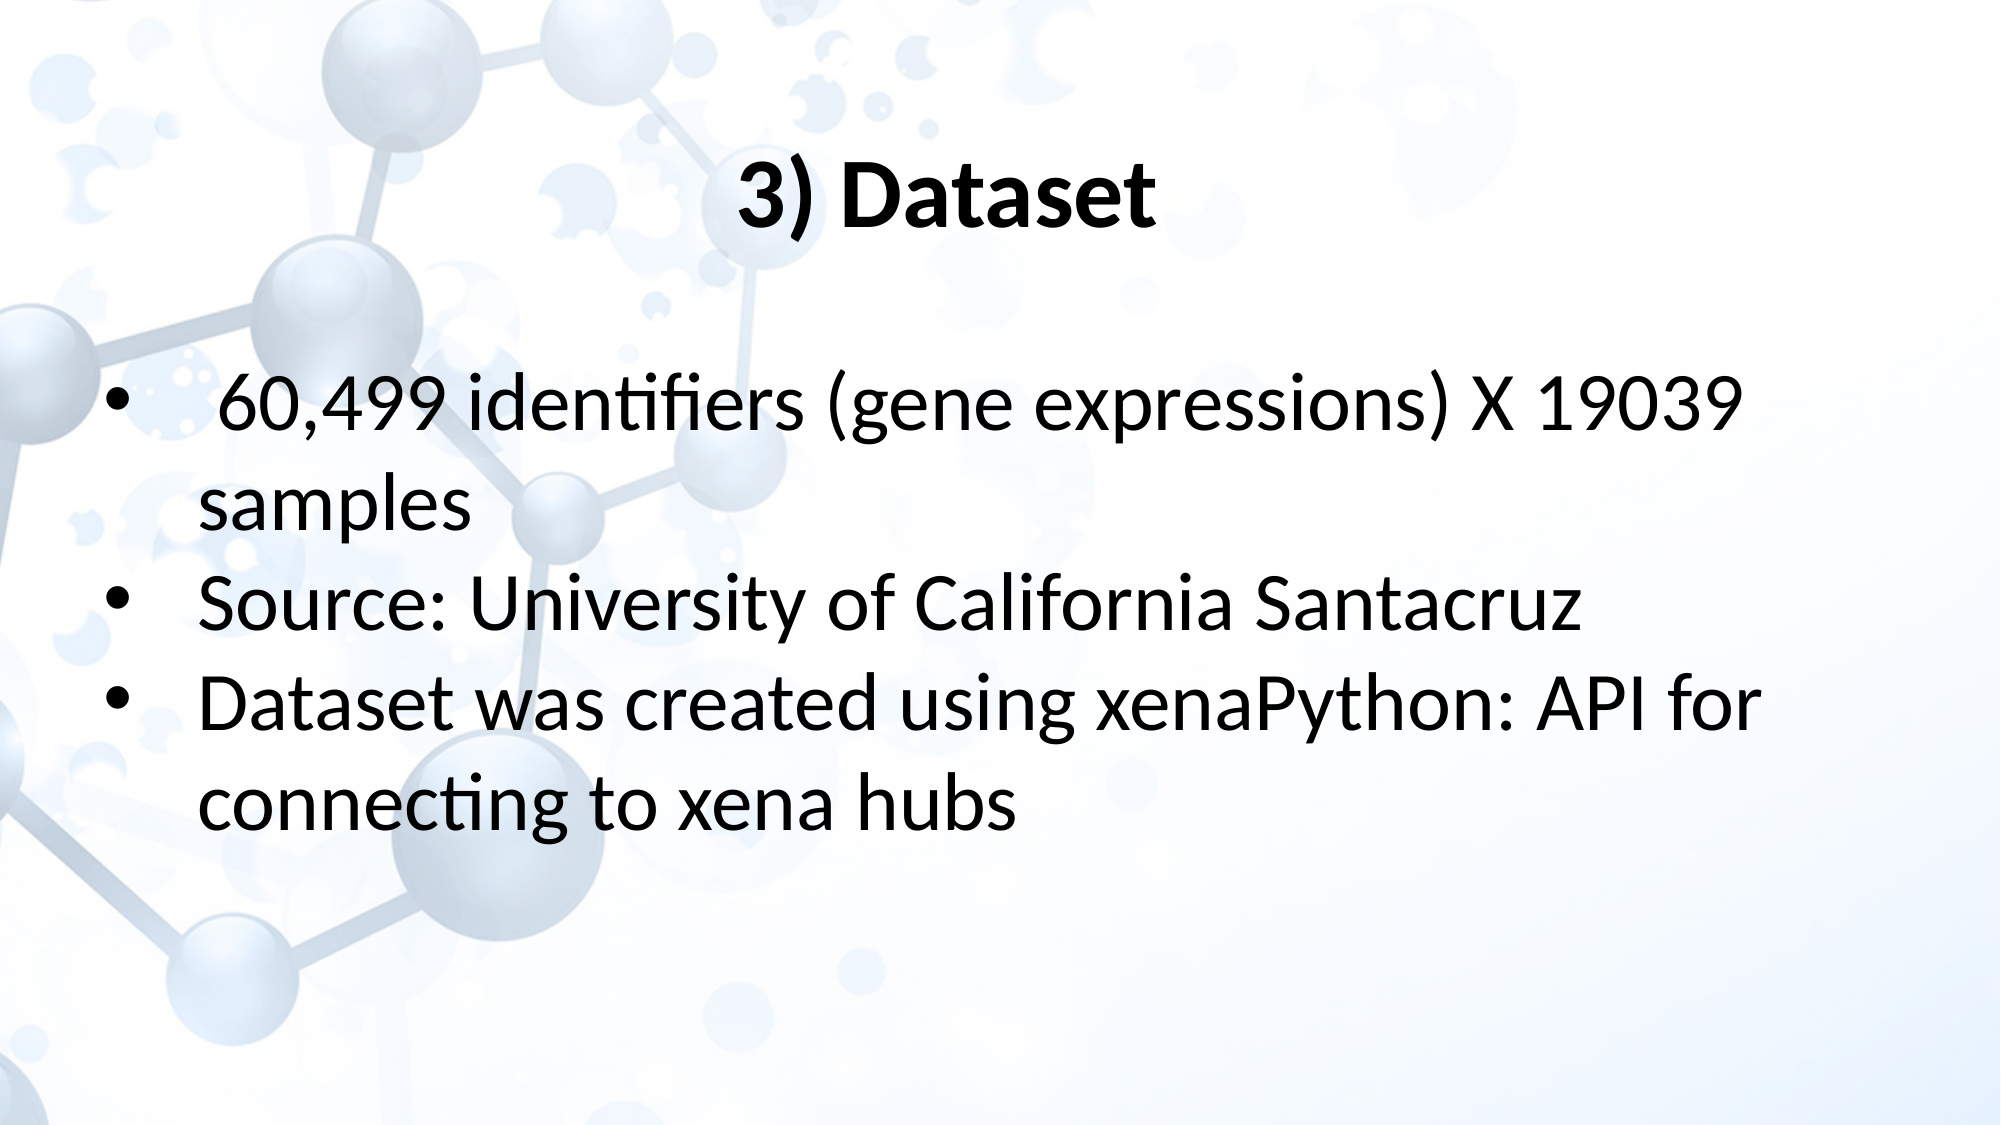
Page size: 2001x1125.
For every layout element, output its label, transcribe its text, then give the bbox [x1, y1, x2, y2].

text_box 3) Dataset 60,499 identifiers (gene expressions) X 19039 samples Source: University of California Santacruz Dataset was created using xenaPython: API for connecting to xena hubs [88, 0, 1806, 855]
picture [0, 0, 2001, 1125]
